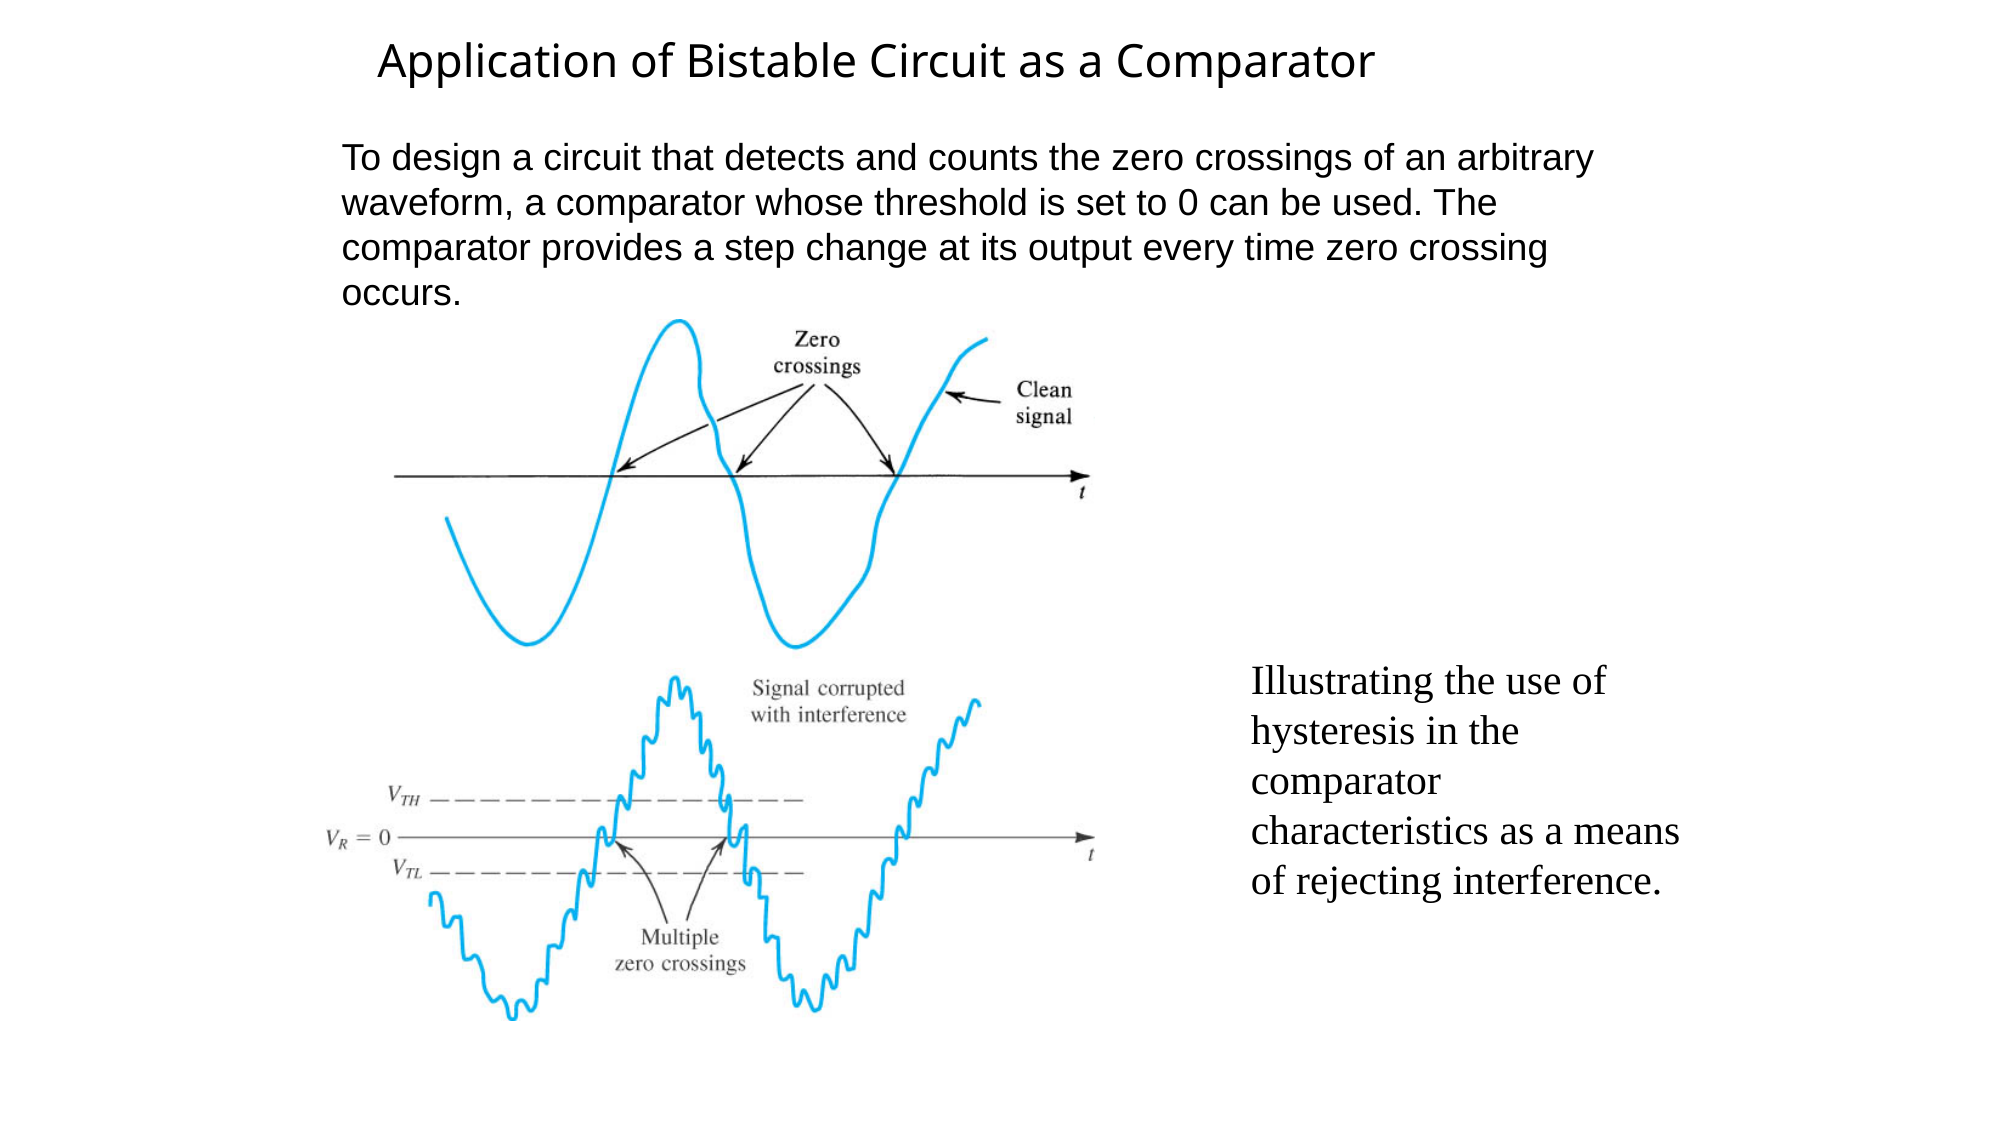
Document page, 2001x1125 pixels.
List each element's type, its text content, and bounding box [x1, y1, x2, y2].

picture [326, 319, 1095, 1021]
title Application of Bistable Circuit as a Comparator [362, 31, 1513, 114]
text_box To design a circuit that detects and counts the zero crossings of an arbitrary waveform, a comparator whose threshold is set to 0 can be used. The comparator provides a step change at its output every time zero crossing occurs. [326, 125, 1638, 321]
text_box Illustrating the use of hysteresis in the comparator characteristics as a means of rejecting interference. [1236, 645, 1699, 911]
